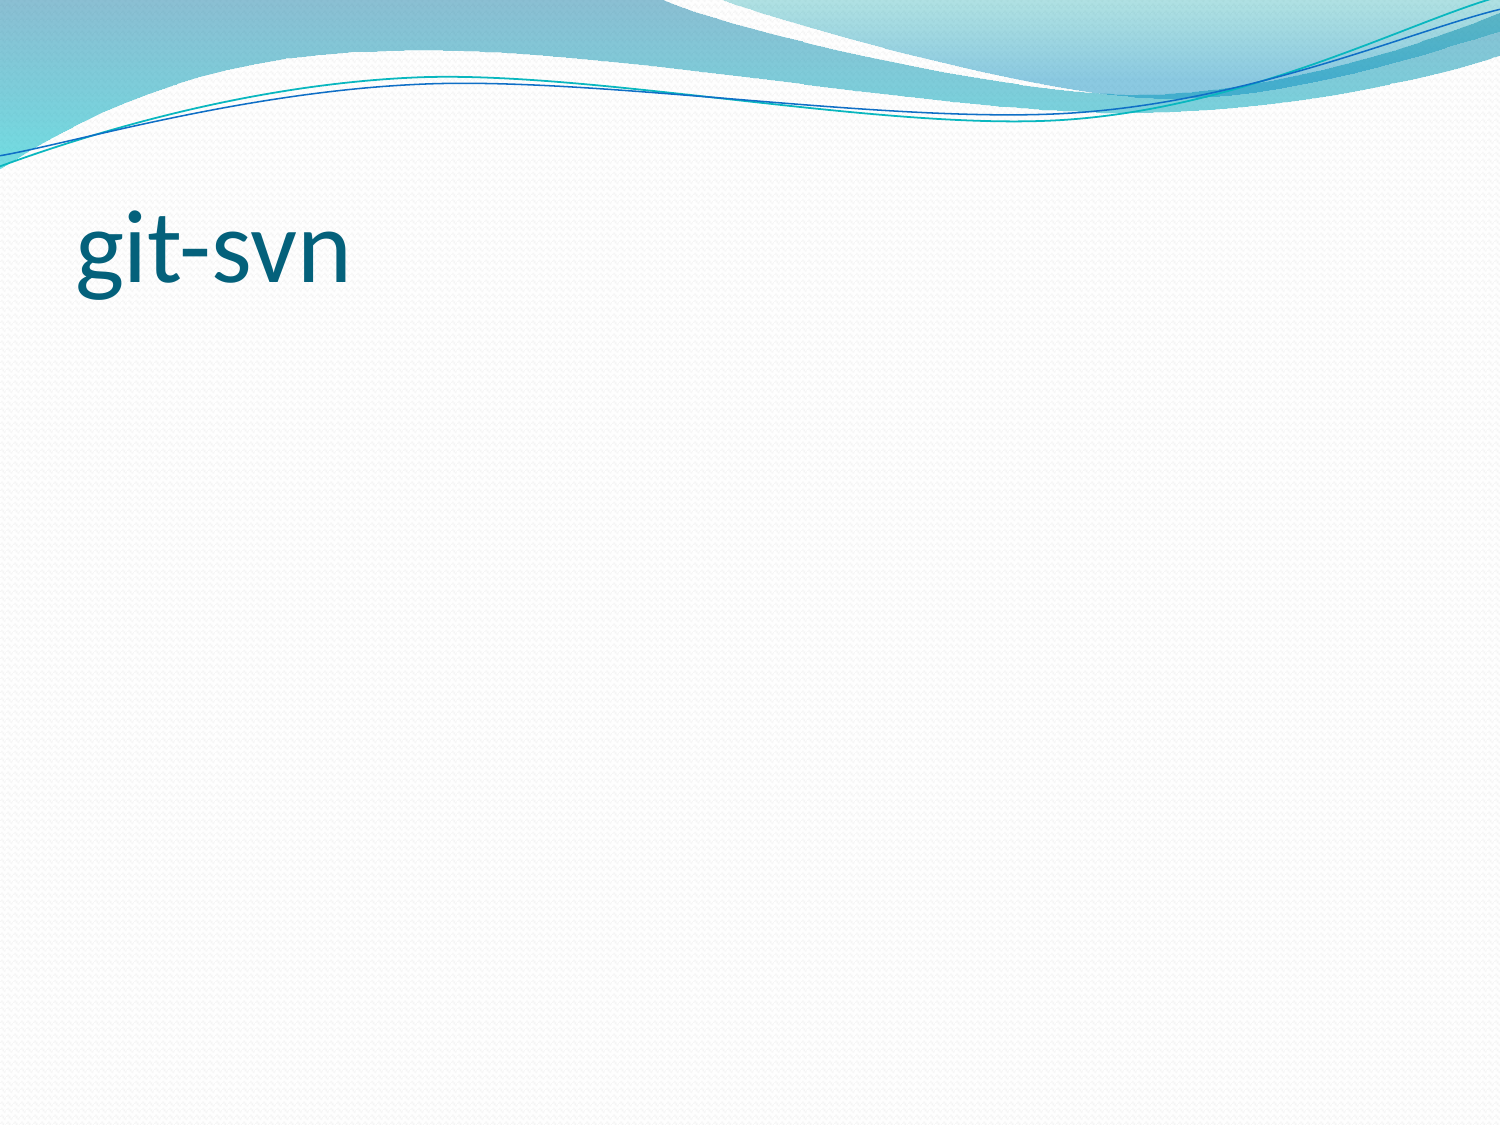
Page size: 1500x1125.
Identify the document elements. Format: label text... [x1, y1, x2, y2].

title git-svn [75, 115, 1425, 303]
